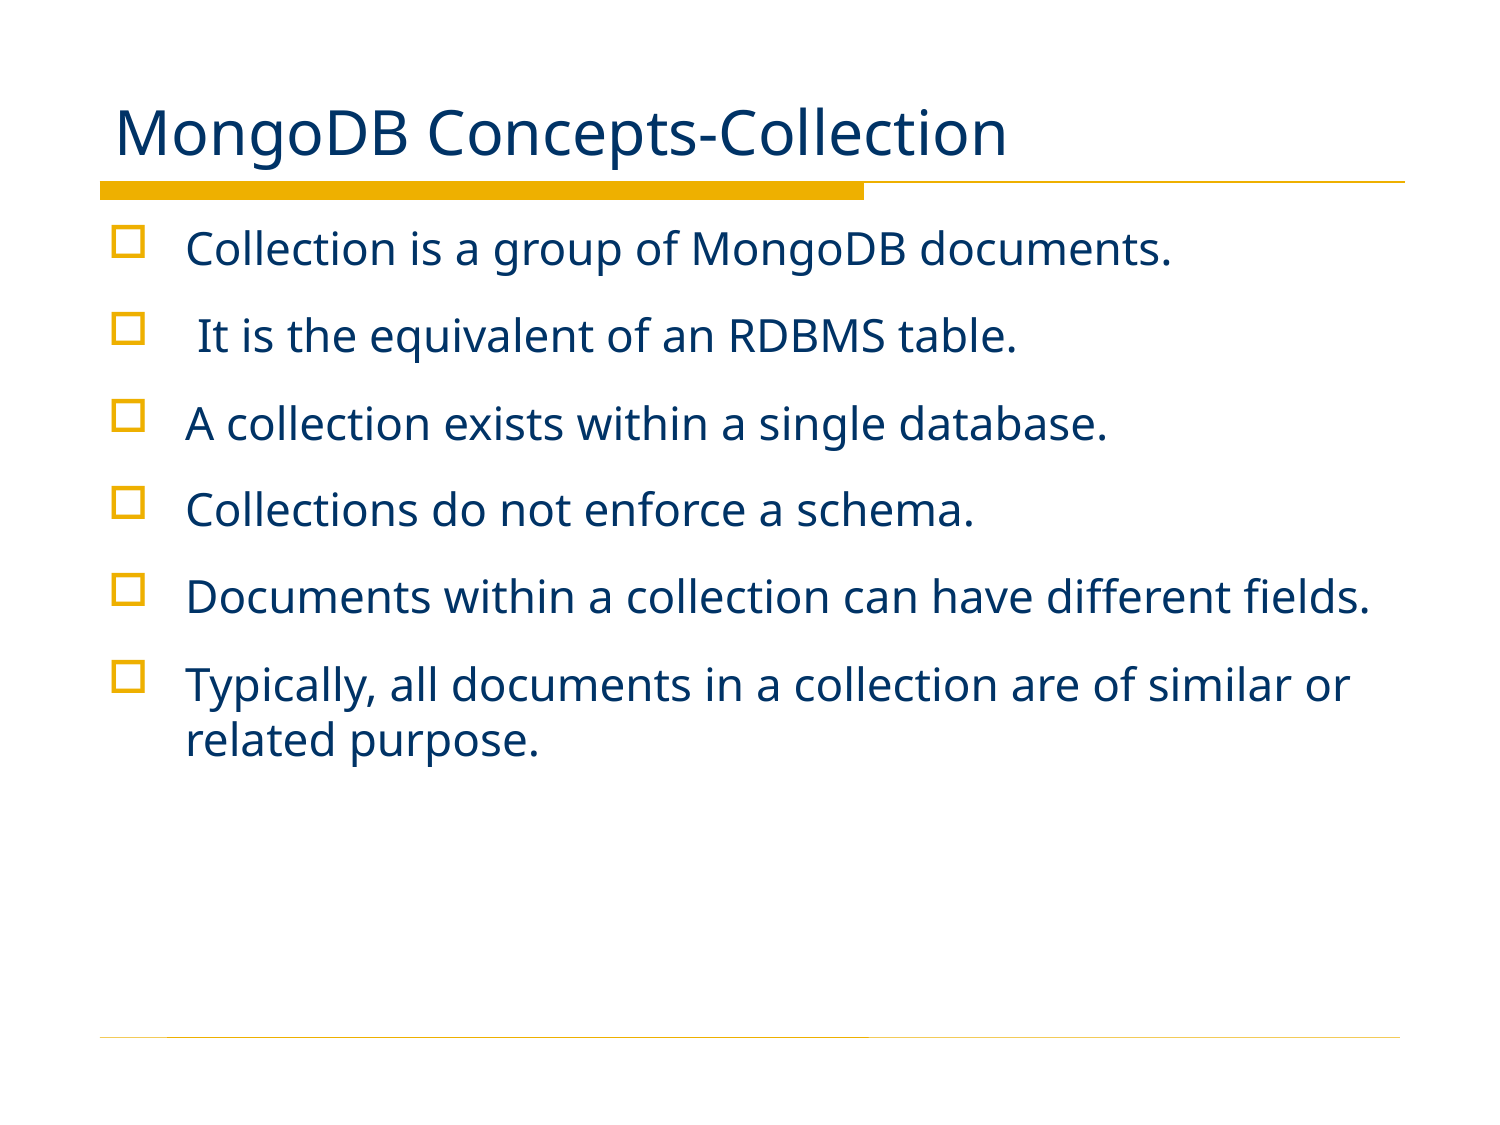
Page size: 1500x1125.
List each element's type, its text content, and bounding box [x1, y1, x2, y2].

title MongoDB Concepts-Collection [99, 24, 1413, 175]
list Collection is a group of MongoDB documents. It is the equivalent of an RDBMS table. A collection exists within a single database. Collections do not enforce a schema. Documents within a collection can have different fields. Typically, all documents in a collection are of similar or related purpose. [92, 212, 1406, 1013]
